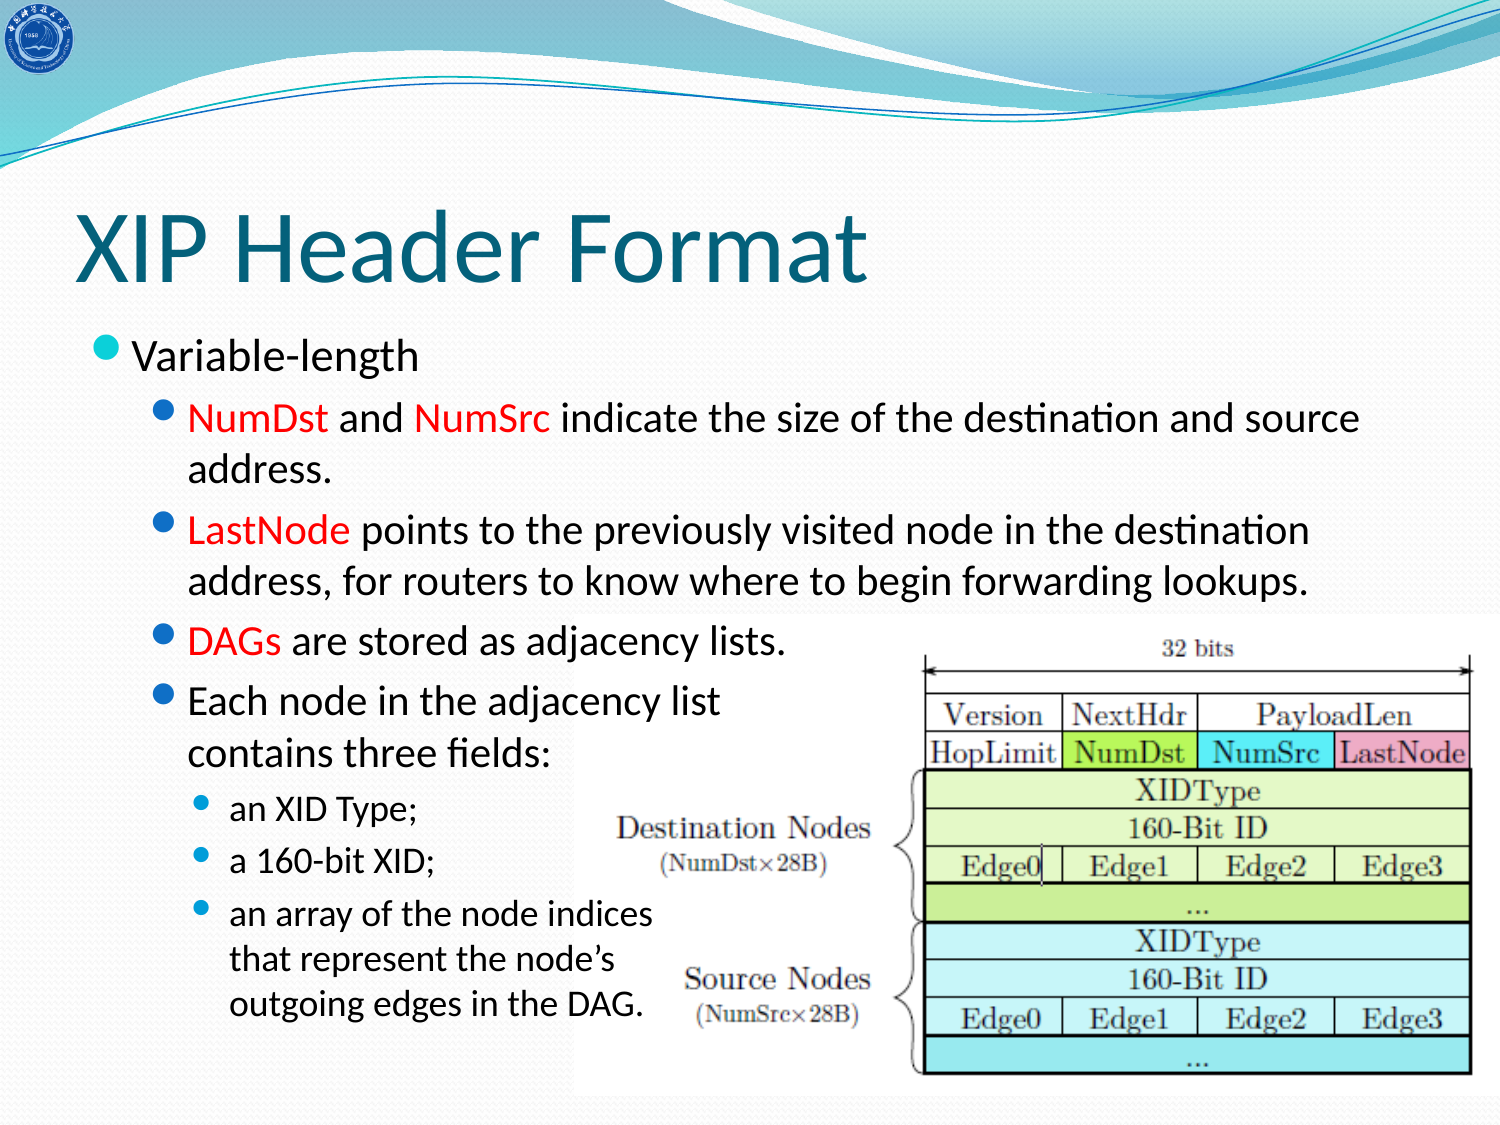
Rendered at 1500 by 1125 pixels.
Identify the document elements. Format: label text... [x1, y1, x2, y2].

list Variable-length NumDst and NumSrc indicate the size of the destination and source address. LastNode points to the previously visited node in the destination address, for routers to know where to begin forwarding lookups. DAGs are stored as adjacency lists. Each node in the adjacency list contains three fields: an XID Type; a 160-bit XID; an array of the node indices that represent the node’s outgoing edges in the DAG. [75, 317, 1425, 1038]
picture [573, 614, 1500, 1096]
picture [0, 0, 77, 77]
title XIP Header Format [75, 115, 1425, 303]
